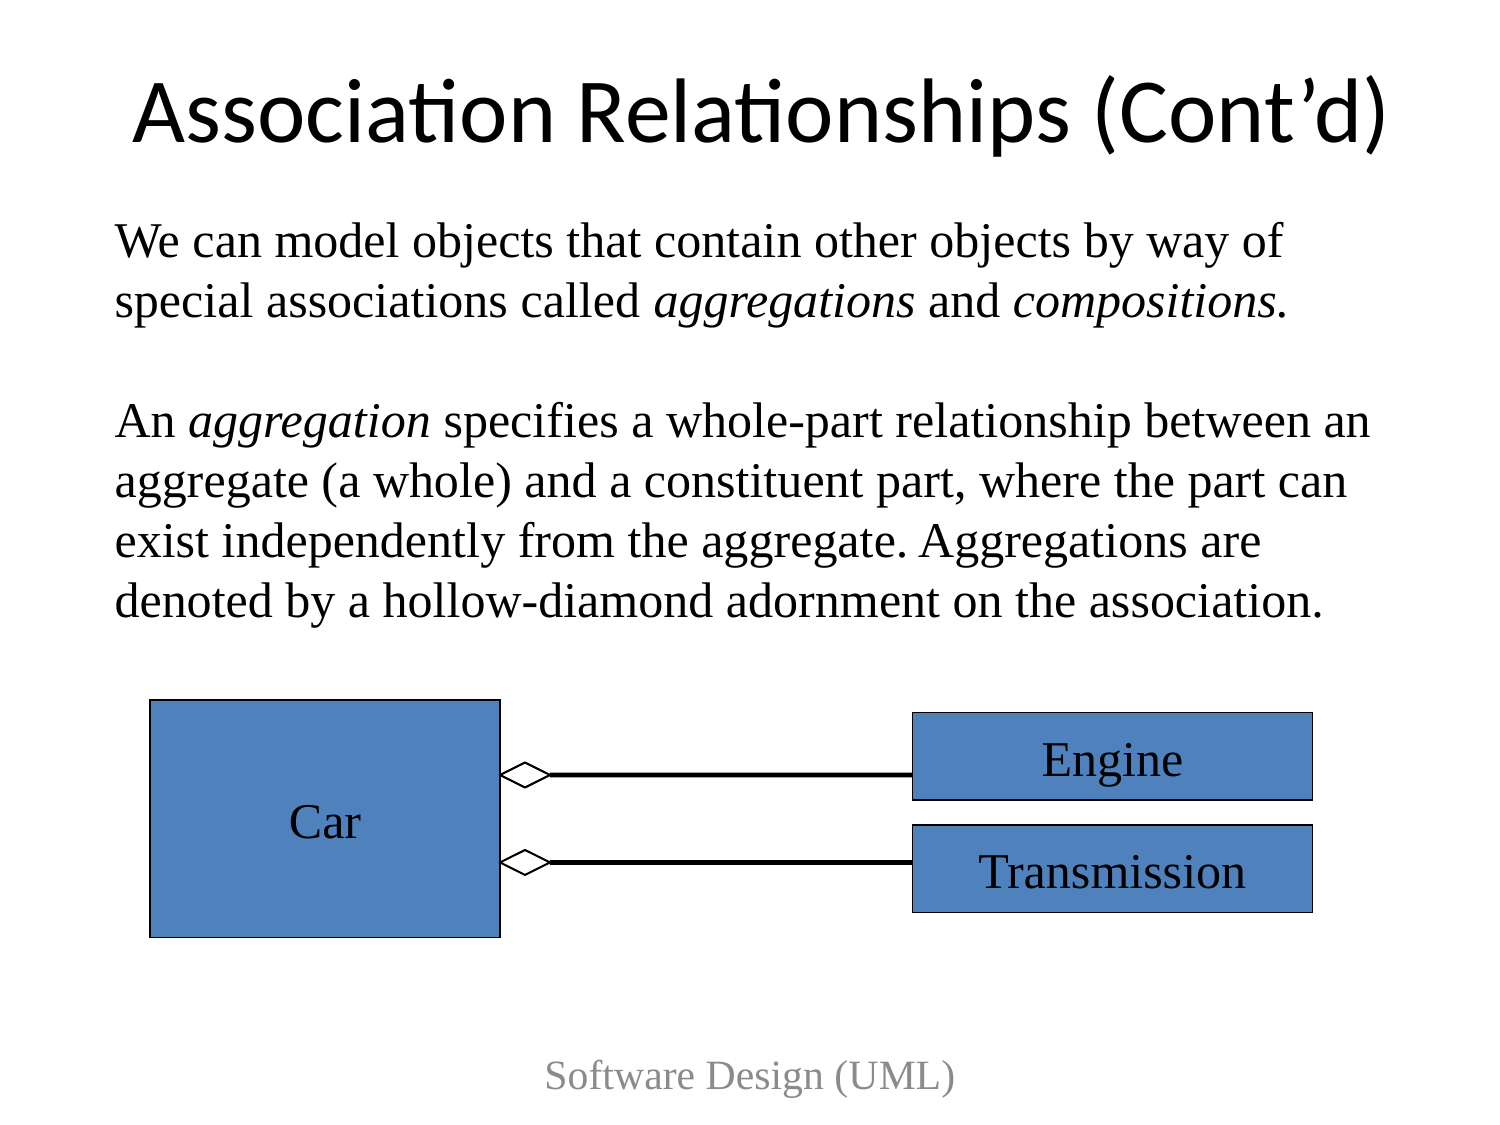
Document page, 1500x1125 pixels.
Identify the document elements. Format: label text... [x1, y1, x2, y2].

title Association Relationships (Cont’d) [99, 62, 1425, 150]
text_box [149, 699, 1313, 938]
text_box We can model objects that contain other objects by way of special associations called aggregations and compositions. An aggregation specifies a whole-part relationship between an aggregate (a whole) and a constituent part, where the part can exist independently from the aggregate. Aggregations are denoted by a hollow-diamond adornment on the association. [99, 199, 1388, 635]
footer Software Design (UML) [512, 1042, 988, 1103]
